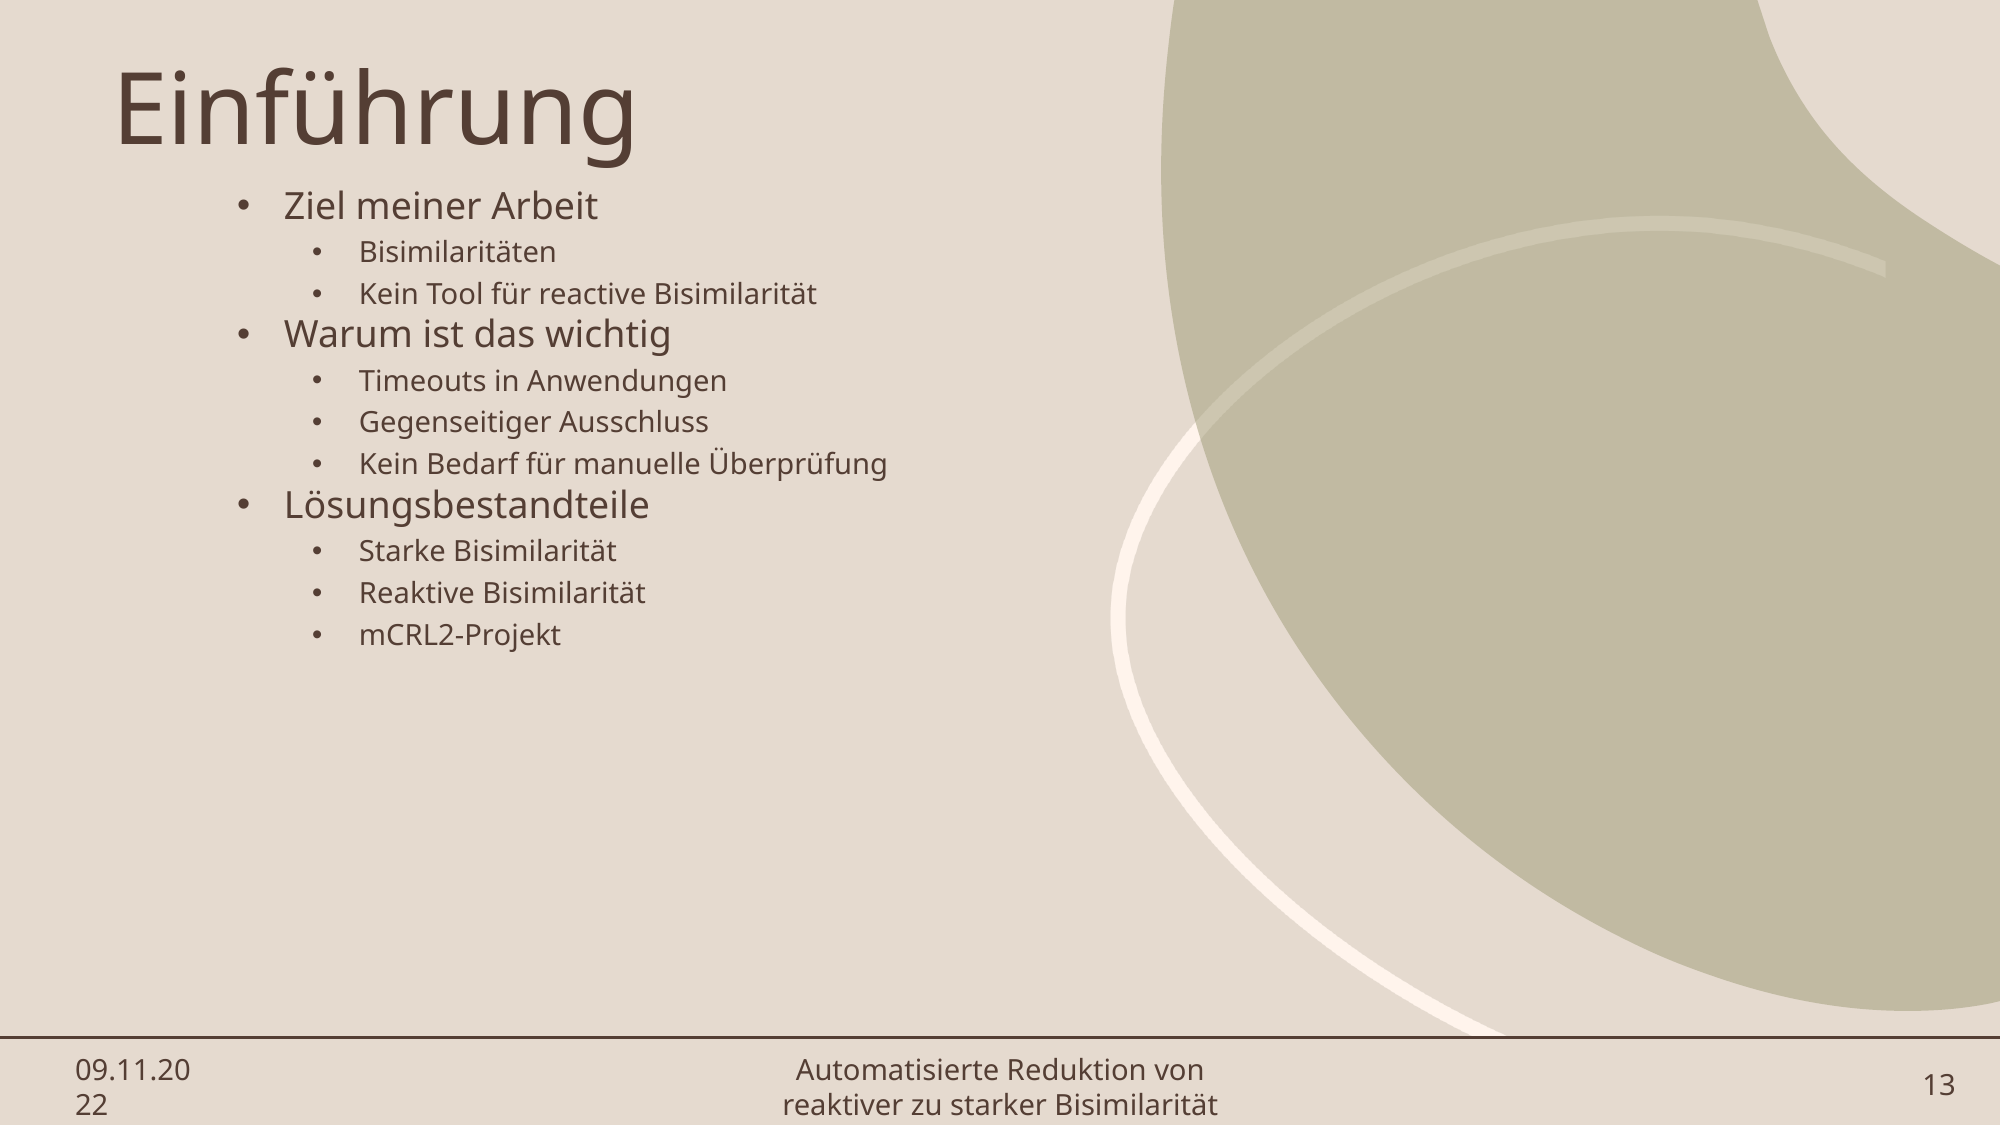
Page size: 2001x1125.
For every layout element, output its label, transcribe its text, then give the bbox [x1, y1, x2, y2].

footer Automatisierte Reduktion von reaktiver zu starker Bisimilarität [718, 1060, 1283, 1112]
slide_number 13 [1808, 1060, 1971, 1112]
title Einführung [97, 63, 1165, 175]
list Ziel meiner Arbeit Bisimilaritäten Kein Tool für reactive Bisimilarität Warum ist das wichtig Timeouts in Anwendungen Gegenseitiger Ausschluss Kein Bedarf für manuelle Überprüfung Lösungsbestandteile Starke Bisimilarität Reaktive Bisimilarität mCRL2-Projekt [221, 174, 1084, 1034]
picture [1110, 215, 1886, 1036]
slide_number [60, 1060, 222, 1112]
